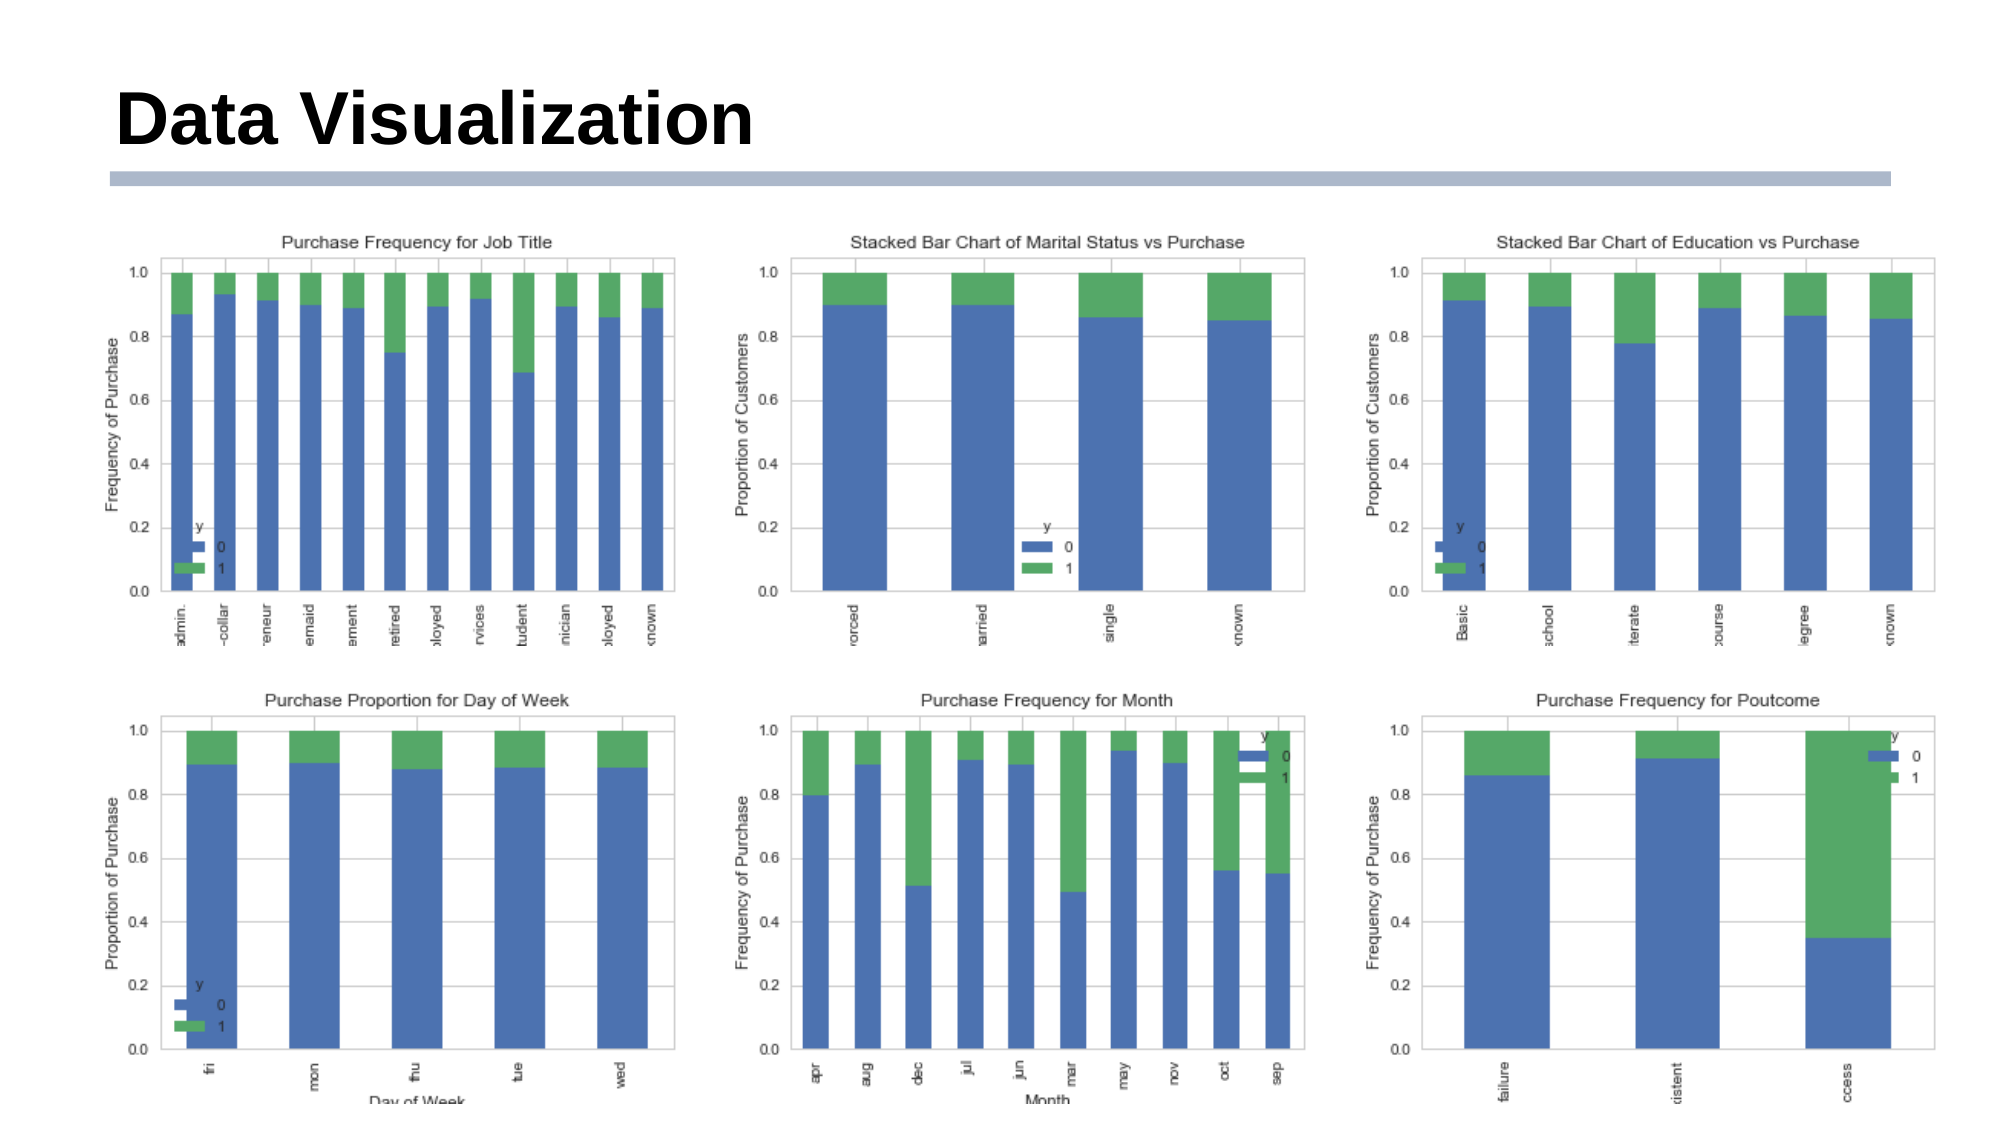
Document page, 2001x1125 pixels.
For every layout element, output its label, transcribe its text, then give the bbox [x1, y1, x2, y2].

picture [78, 662, 2000, 1104]
title Data Visualization [100, 0, 1881, 169]
picture [78, 204, 2000, 646]
